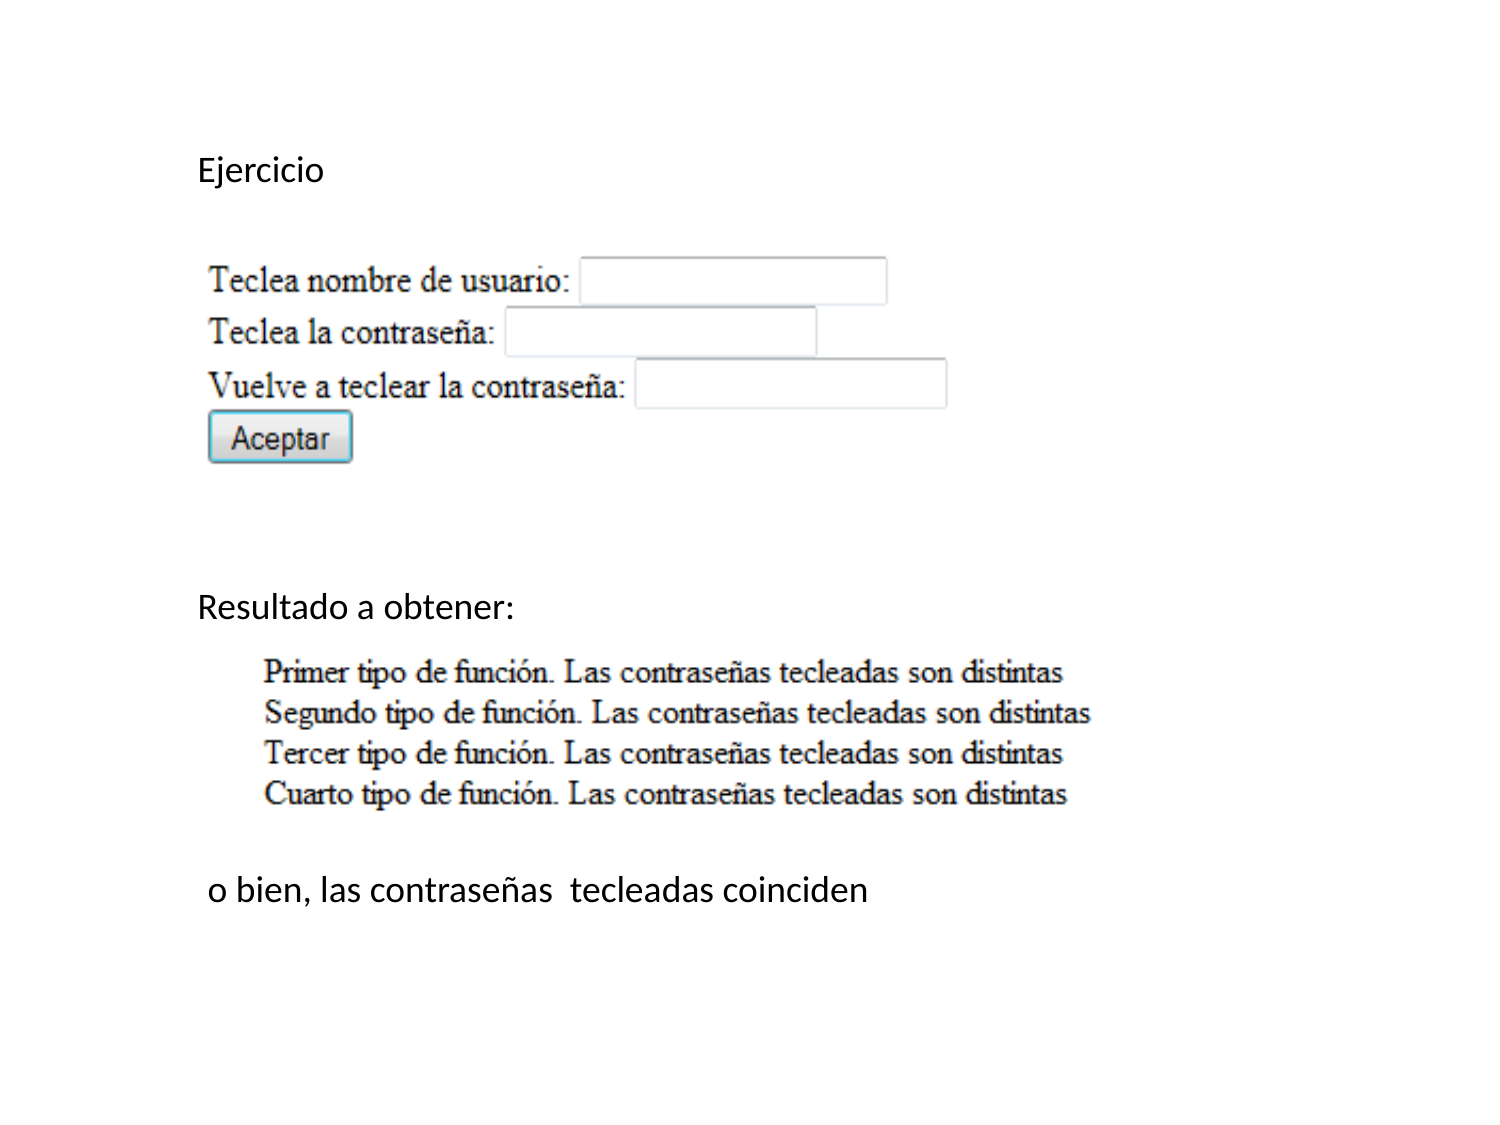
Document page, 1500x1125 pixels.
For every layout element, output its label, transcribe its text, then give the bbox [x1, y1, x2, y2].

picture [256, 634, 1117, 859]
picture [197, 243, 1010, 516]
text_box Resultado a obtener: [182, 574, 1010, 634]
text_box o bien, las contraseñas tecleadas coinciden [192, 857, 951, 918]
text_box Ejercicio [183, 137, 869, 242]
